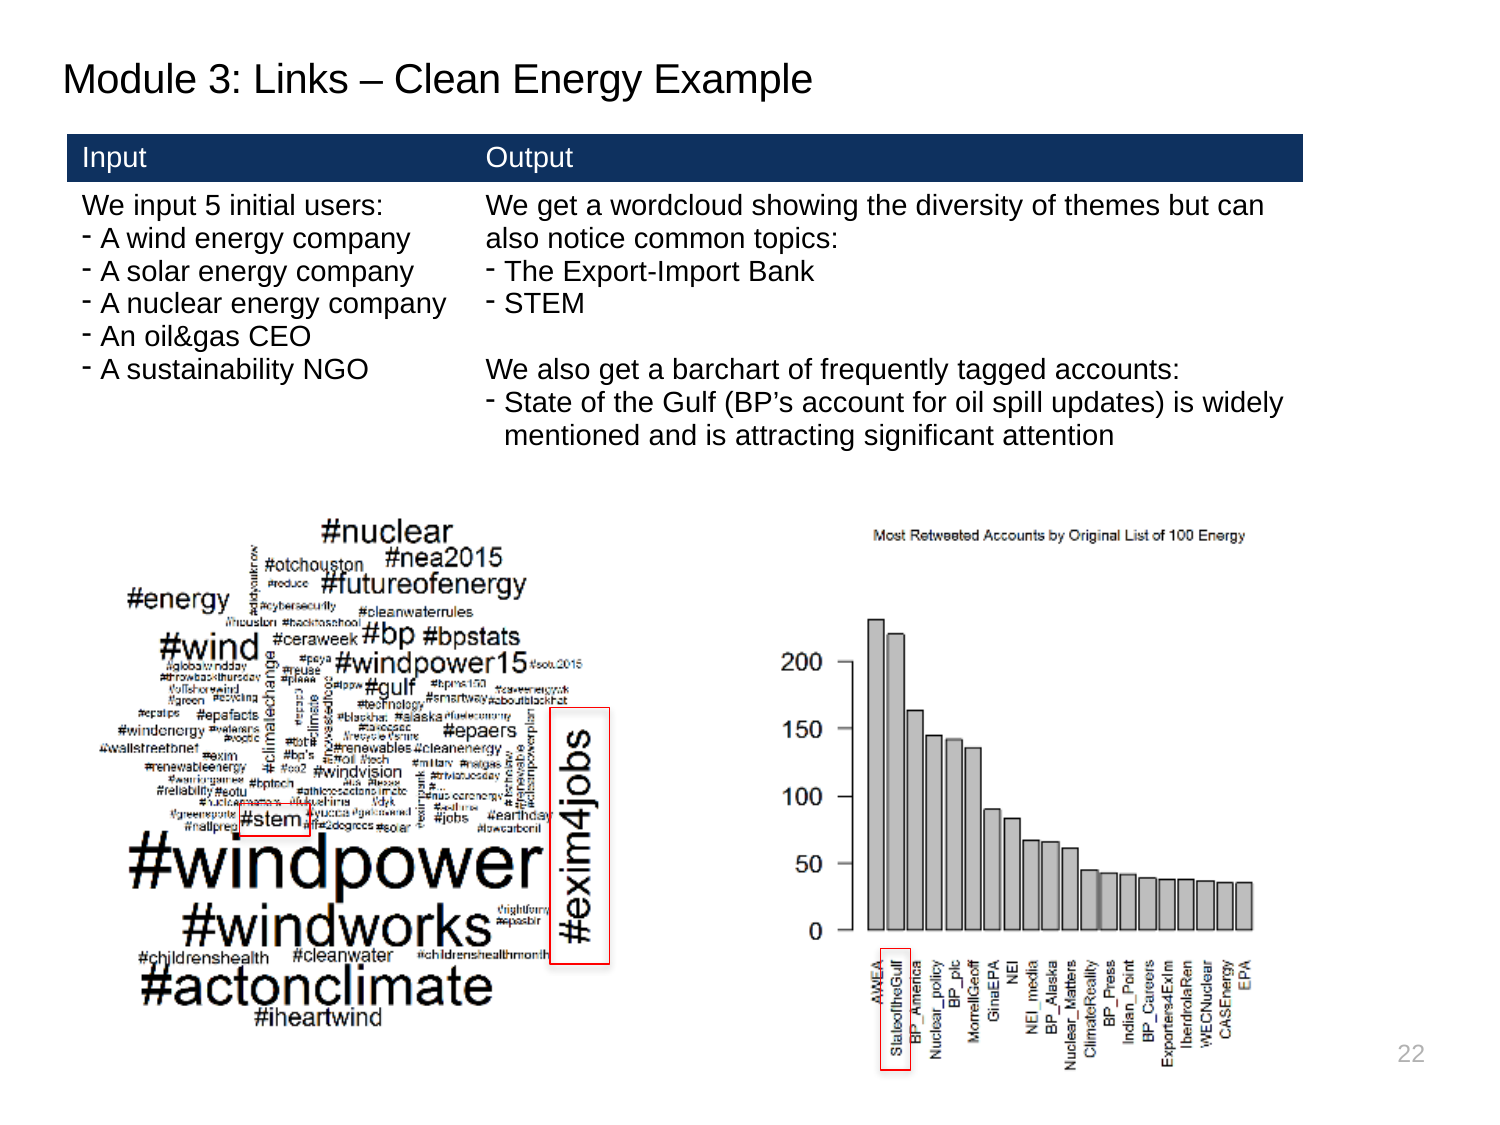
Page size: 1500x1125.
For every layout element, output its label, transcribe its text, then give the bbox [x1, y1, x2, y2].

table_header Input [67, 134, 471, 182]
picture [730, 483, 1331, 1084]
table_cell We input 5 initial users: A wind energy company A solar energy company A nuclear energy company An oil&gas CEO A sustainability NGO [67, 182, 471, 420]
table_header Output [471, 134, 1303, 182]
text_box Module 3: Links – Clean Energy Example [47, 39, 1315, 114]
table_cell We get a wordcloud showing the diversity of themes but can also notice common topics: The Export-Import Bank STEM We also get a barchart of frequently tagged accounts: State of the Gulf (BP’s account for oil spill updates) is widely mentioned and is attracting significant attention [471, 182, 1303, 459]
picture [9, 421, 708, 1120]
slide_number 22 [1335, 1023, 1441, 1083]
